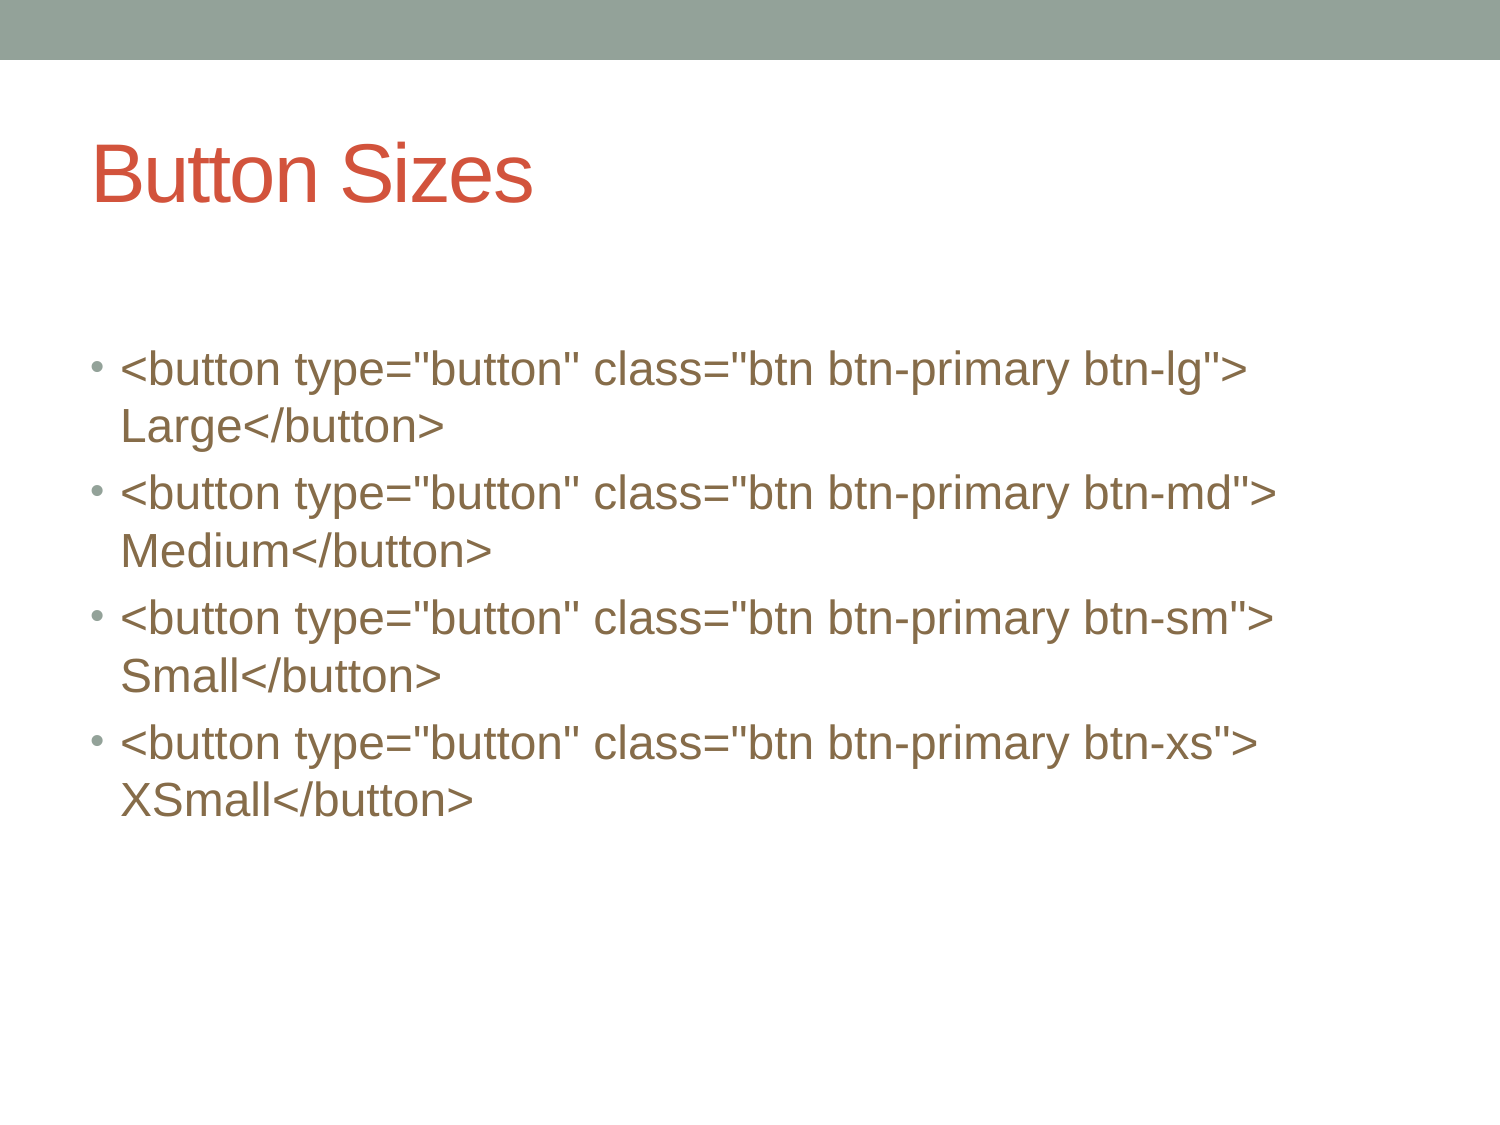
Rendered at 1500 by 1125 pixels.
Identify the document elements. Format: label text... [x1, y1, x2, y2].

list <button type="button" class="btn btn-primary btn-lg"> Large</button> <button type="button" class="btn btn-primary btn-md"> Medium</button> <button type="button" class="btn btn-primary btn-sm"> Small</button> <button type="button" class="btn btn-primary btn-xs"> XSmall</button> [75, 262, 1483, 1000]
title Button Sizes [75, 87, 1425, 250]
